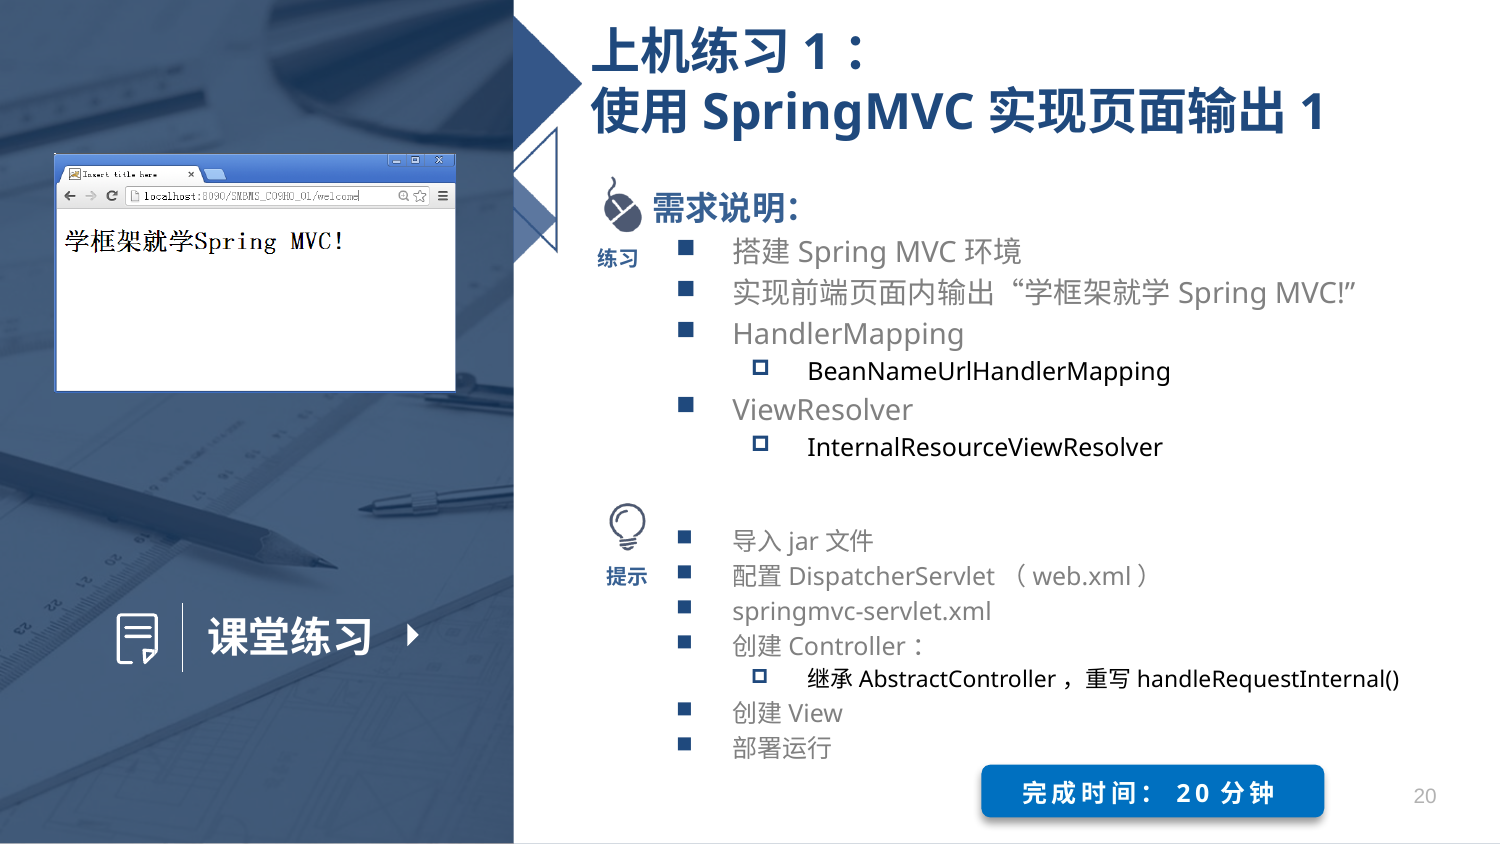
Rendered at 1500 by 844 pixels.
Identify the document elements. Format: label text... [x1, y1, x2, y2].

slide_number 20 [1388, 772, 1462, 818]
title 上机练习1： 使用SpringMVC实现页面输出1 [577, 38, 1500, 120]
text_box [582, 174, 655, 279]
picture [513, 0, 582, 307]
picture [53, 153, 456, 393]
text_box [591, 495, 664, 597]
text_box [981, 764, 1325, 818]
list 需求说明： 搭建Spring MVC环境 实现前端页面内输出“学框架就学Spring MVC!” HandlerMapping BeanNameUrlHandlerMapping ViewResolver InternalResourceViewResolver 导入jar文件 配置DispatcherServlet（web.xml） springmvc-servlet.xml 创建Controller： 继承AbstractController，重写handleRequestInternal() 创建View 部署运行 [587, 176, 1463, 816]
